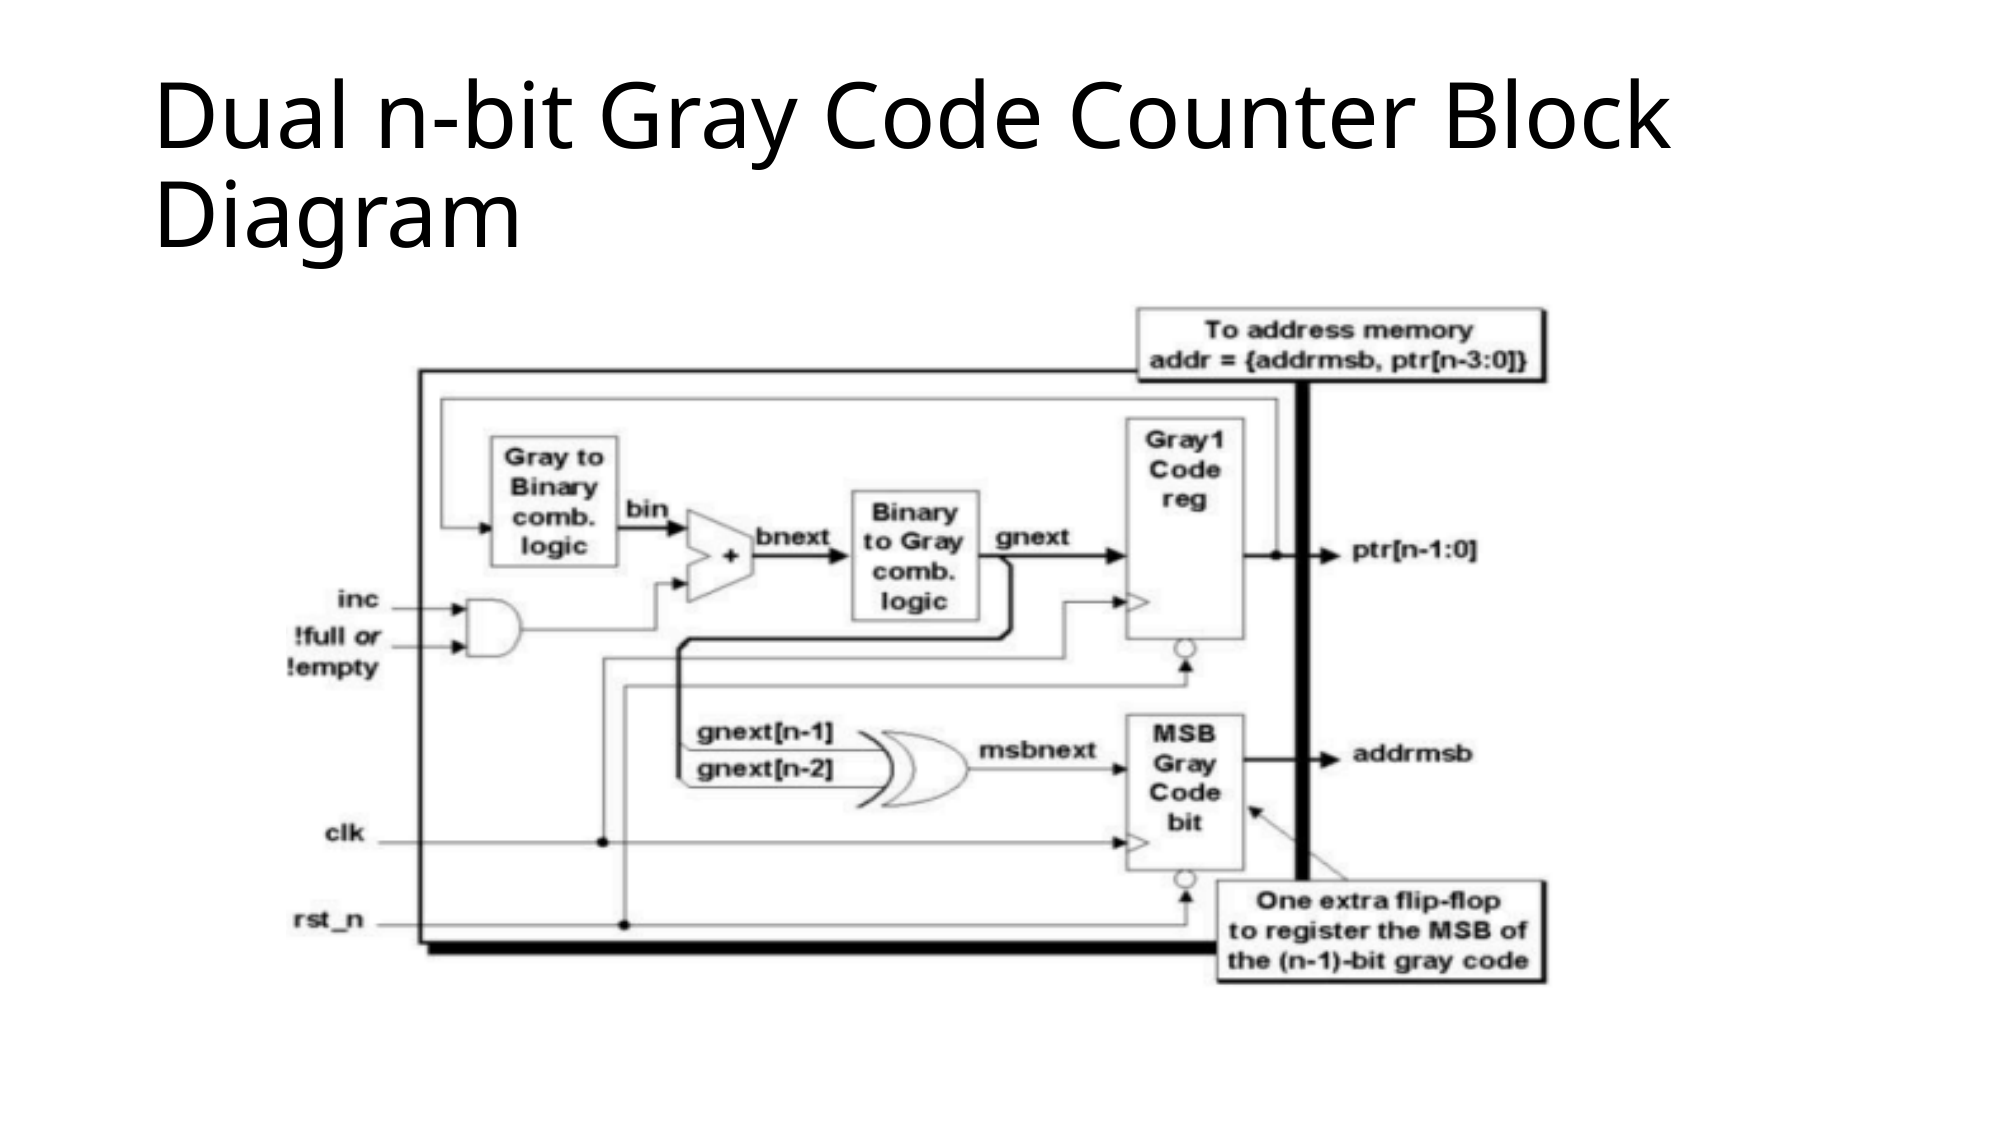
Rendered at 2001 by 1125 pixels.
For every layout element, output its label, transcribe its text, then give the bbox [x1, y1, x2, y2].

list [286, 277, 1580, 1010]
title Dual n-bit Gray Code Counter Block Diagram [137, 59, 1863, 278]
